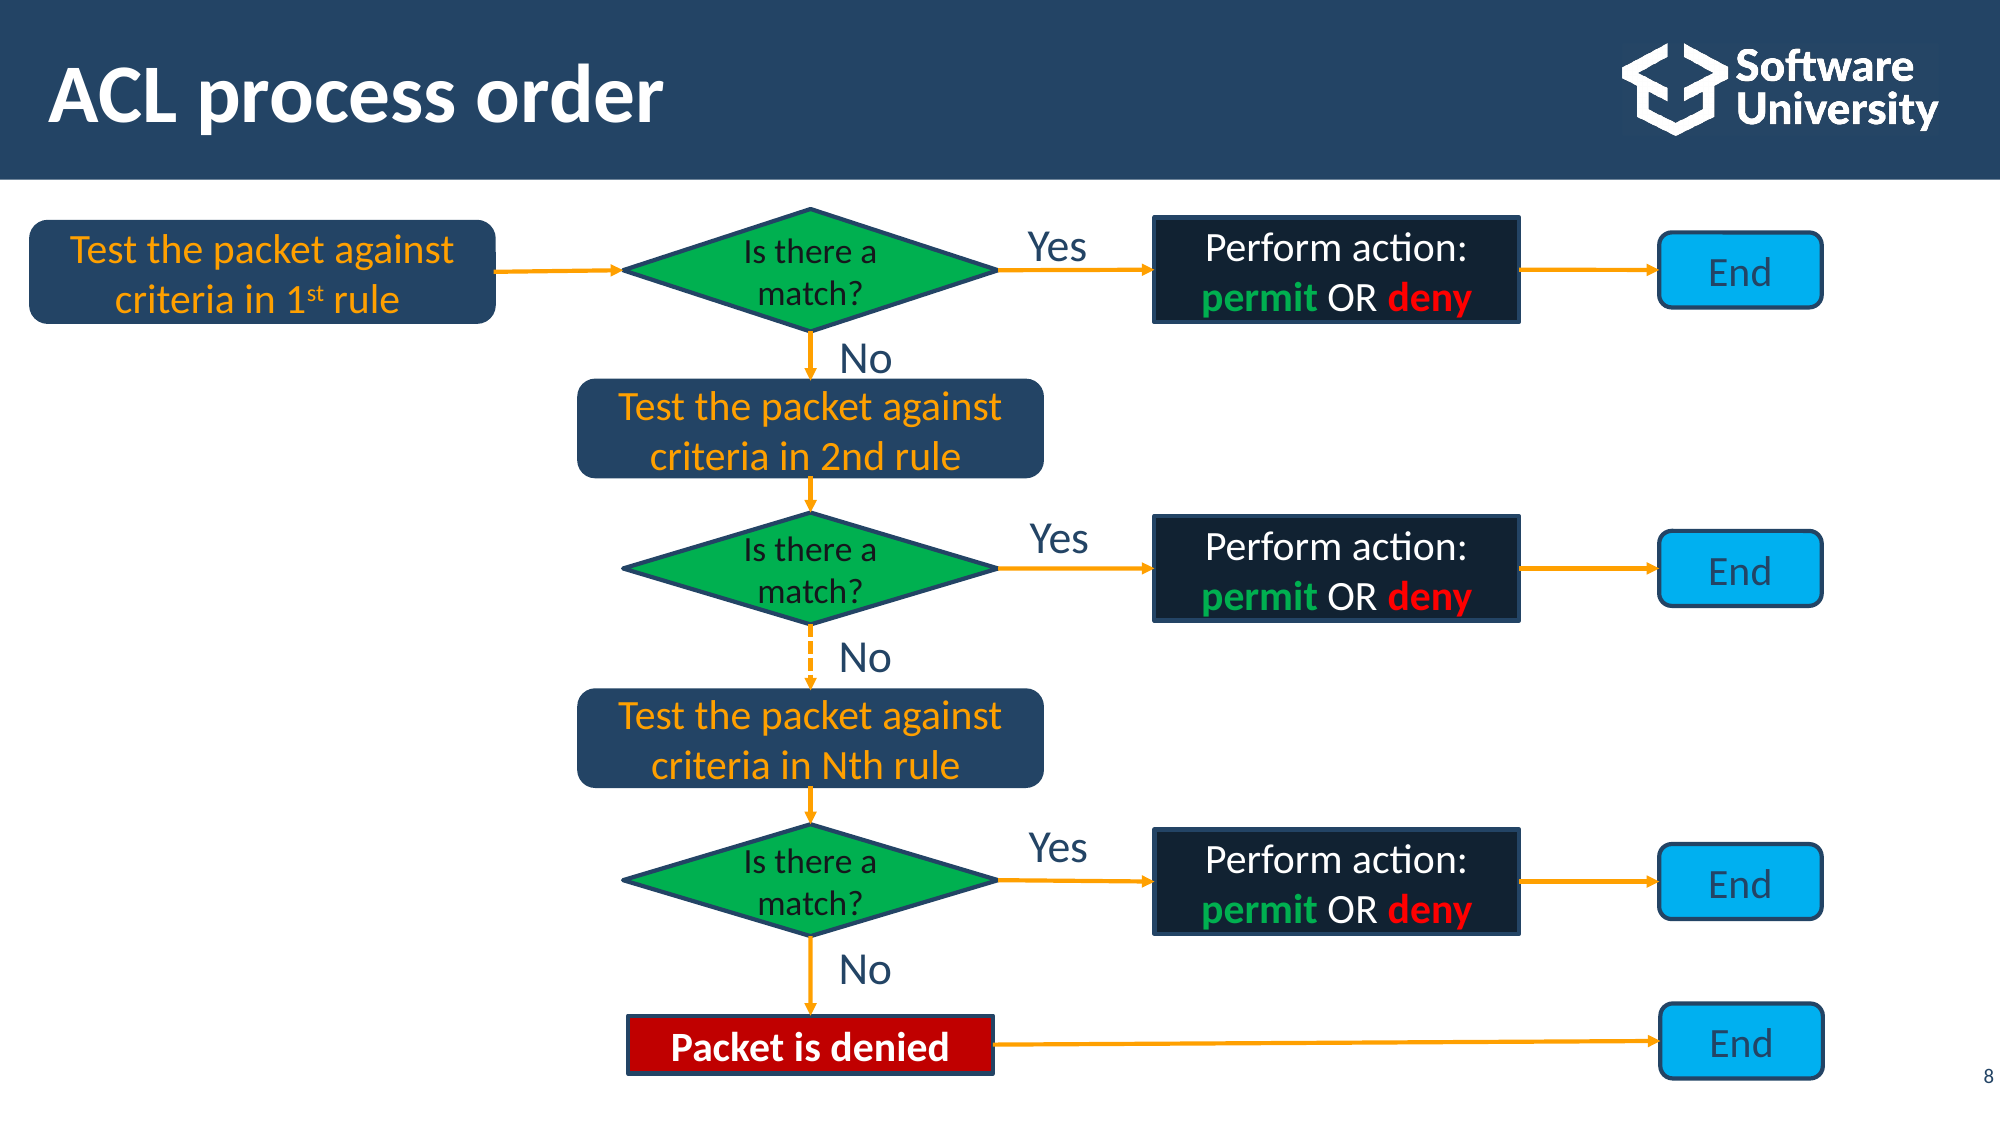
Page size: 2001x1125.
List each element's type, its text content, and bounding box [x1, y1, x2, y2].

text_box Is there a match? [620, 823, 999, 938]
text_box Perform action: permit OR deny [1152, 827, 1521, 936]
text_box End [1658, 1001, 1825, 1081]
text_box No [823, 619, 908, 690]
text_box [493, 269, 624, 273]
title ACL process order [31, 16, 1591, 162]
text_box End [1657, 841, 1824, 922]
text_box Is there a match? [621, 207, 998, 333]
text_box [992, 1040, 1661, 1045]
picture [1622, 43, 1939, 136]
text_box Yes [1012, 208, 1103, 268]
text_box End [1657, 230, 1824, 310]
text_box End [1657, 528, 1824, 609]
text_box Test the packet against criteria in 1st rule [29, 219, 496, 324]
slide_number 8 [1929, 1049, 2000, 1100]
text_box Perform action: permit OR deny [1152, 215, 1521, 324]
text_box Test the packet against criteria in 2nd rule [577, 378, 1044, 479]
text_box Test the packet against criteria in Nth rule [577, 688, 1044, 789]
text_box Is there a match? [620, 511, 998, 626]
text_box Perform action: permit OR deny [1152, 514, 1521, 623]
text_box Yes [1014, 500, 1105, 566]
text_box Yes [1013, 809, 1104, 878]
text_box No [823, 931, 908, 1002]
text_box Packet is denied [626, 1014, 995, 1076]
text_box No [824, 320, 908, 391]
